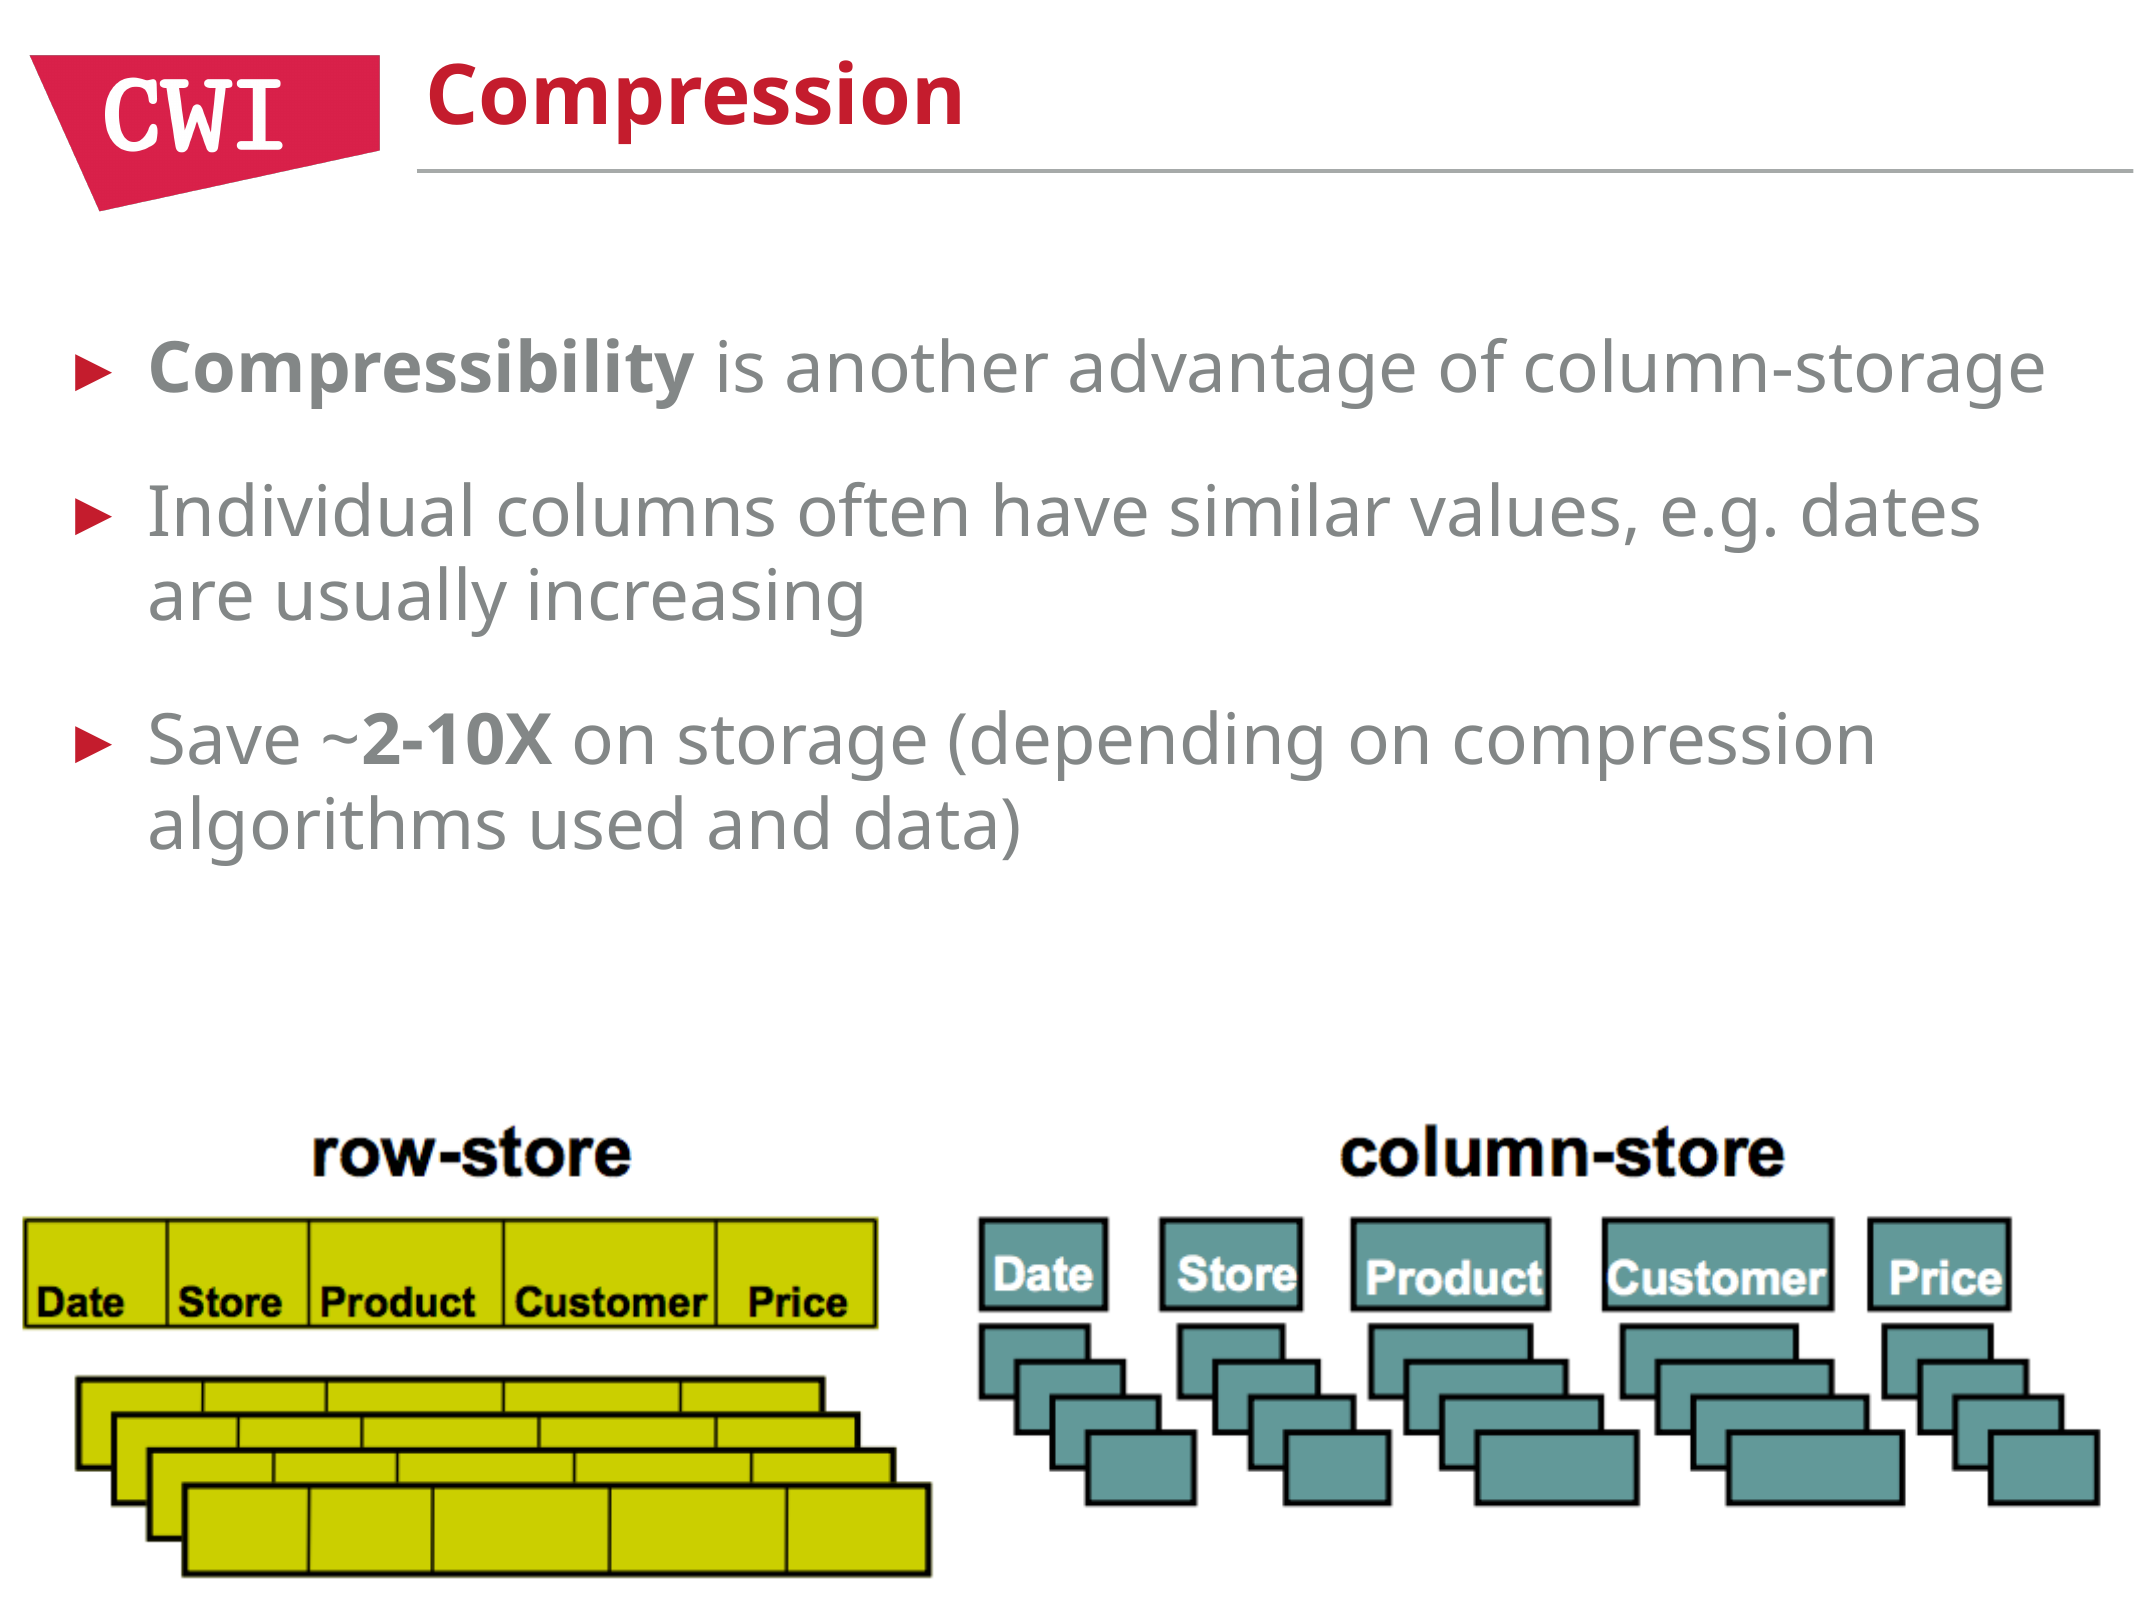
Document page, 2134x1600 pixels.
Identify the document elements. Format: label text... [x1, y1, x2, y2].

picture [0, 15, 419, 246]
list Compressibility is another advantage of column-storage Individual columns often have similar values, e.g. dates are usually increasing Save ~2-10X on storage (depending on compression algorithms used and data) [66, 313, 2068, 1108]
picture [2, 1108, 2131, 1600]
title Compression [416, 51, 2082, 171]
